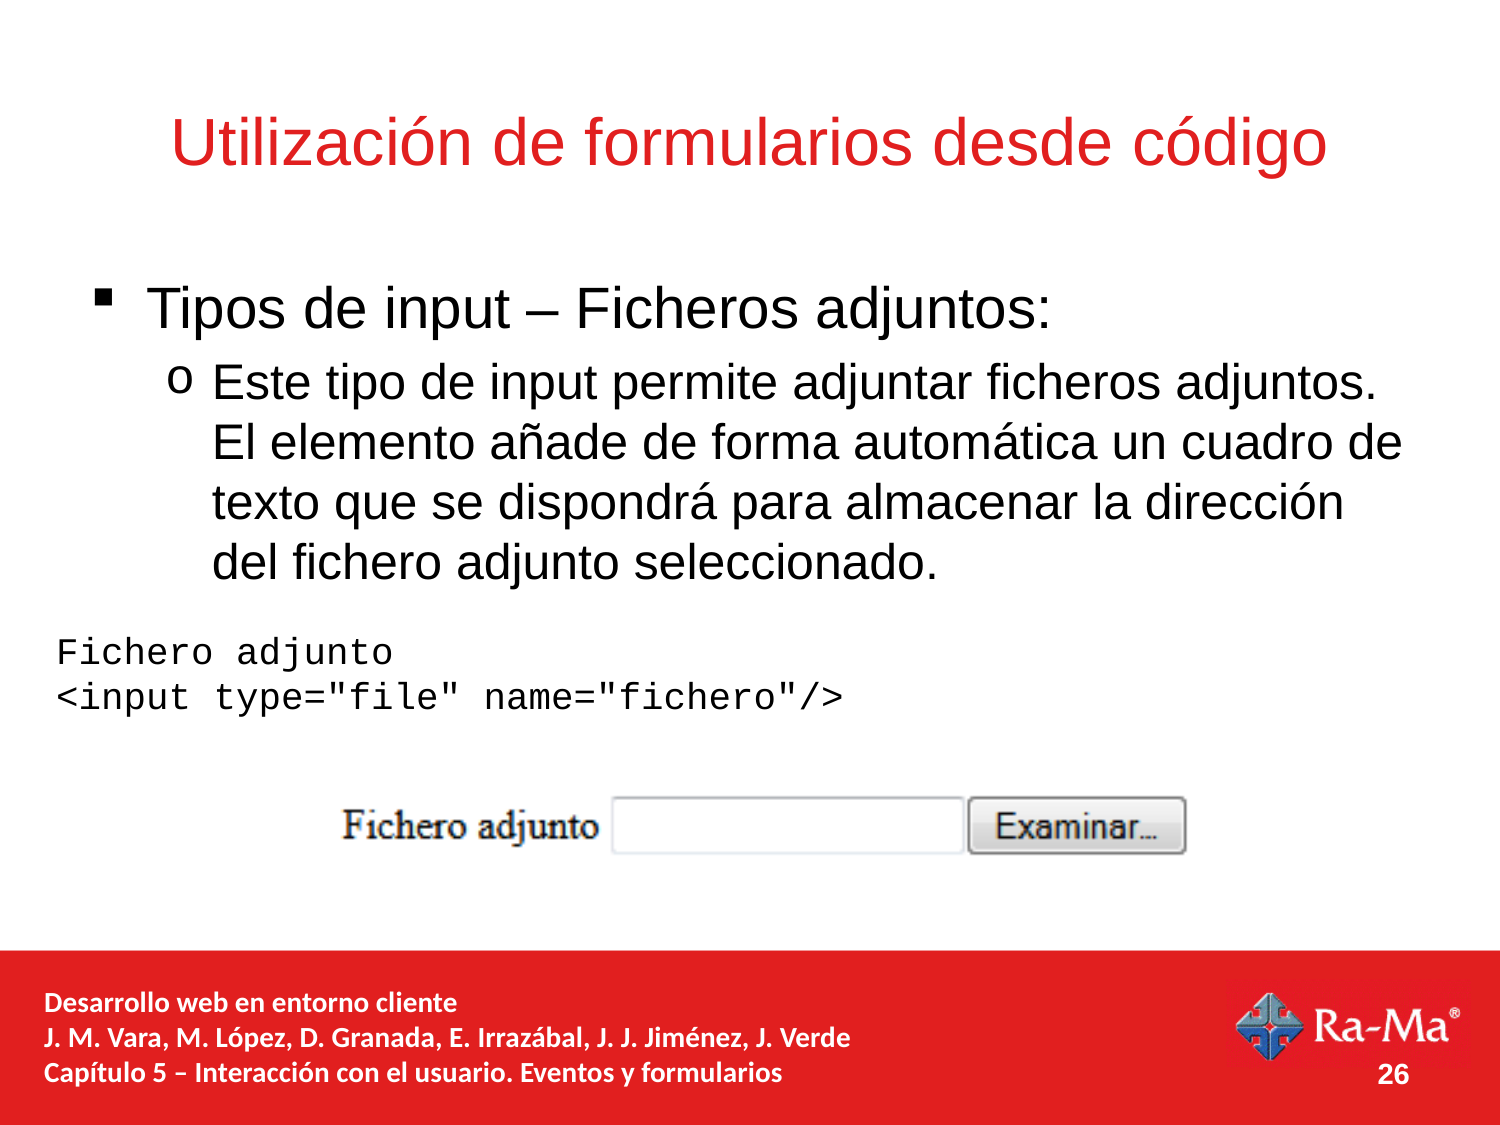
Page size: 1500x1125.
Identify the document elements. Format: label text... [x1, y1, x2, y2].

footer Desarrollo web en entorno cliente J. M. Vara, M. López, D. Granada, E. Irrazábal, J. J. Jiménez, J. Verde Capítulo 5 – Interacción con el usuario. Eventos y formularios [29, 975, 1058, 1099]
title Utilización de formularios desde código [75, 45, 1425, 233]
list Tipos de input – Ficheros adjuntos: Este tipo de input permite adjuntar ficheros adjuntos. El elemento añade de forma automática un cuadro de texto que se dispondrá para almacenar la dirección del fichero adjunto seleccionado. [75, 262, 1425, 929]
text_box Fichero adjunto <input type="file" name="fichero"/> [41, 619, 1412, 725]
slide_number 26 [1074, 1042, 1425, 1103]
picture [0, 0, 1500, 1125]
